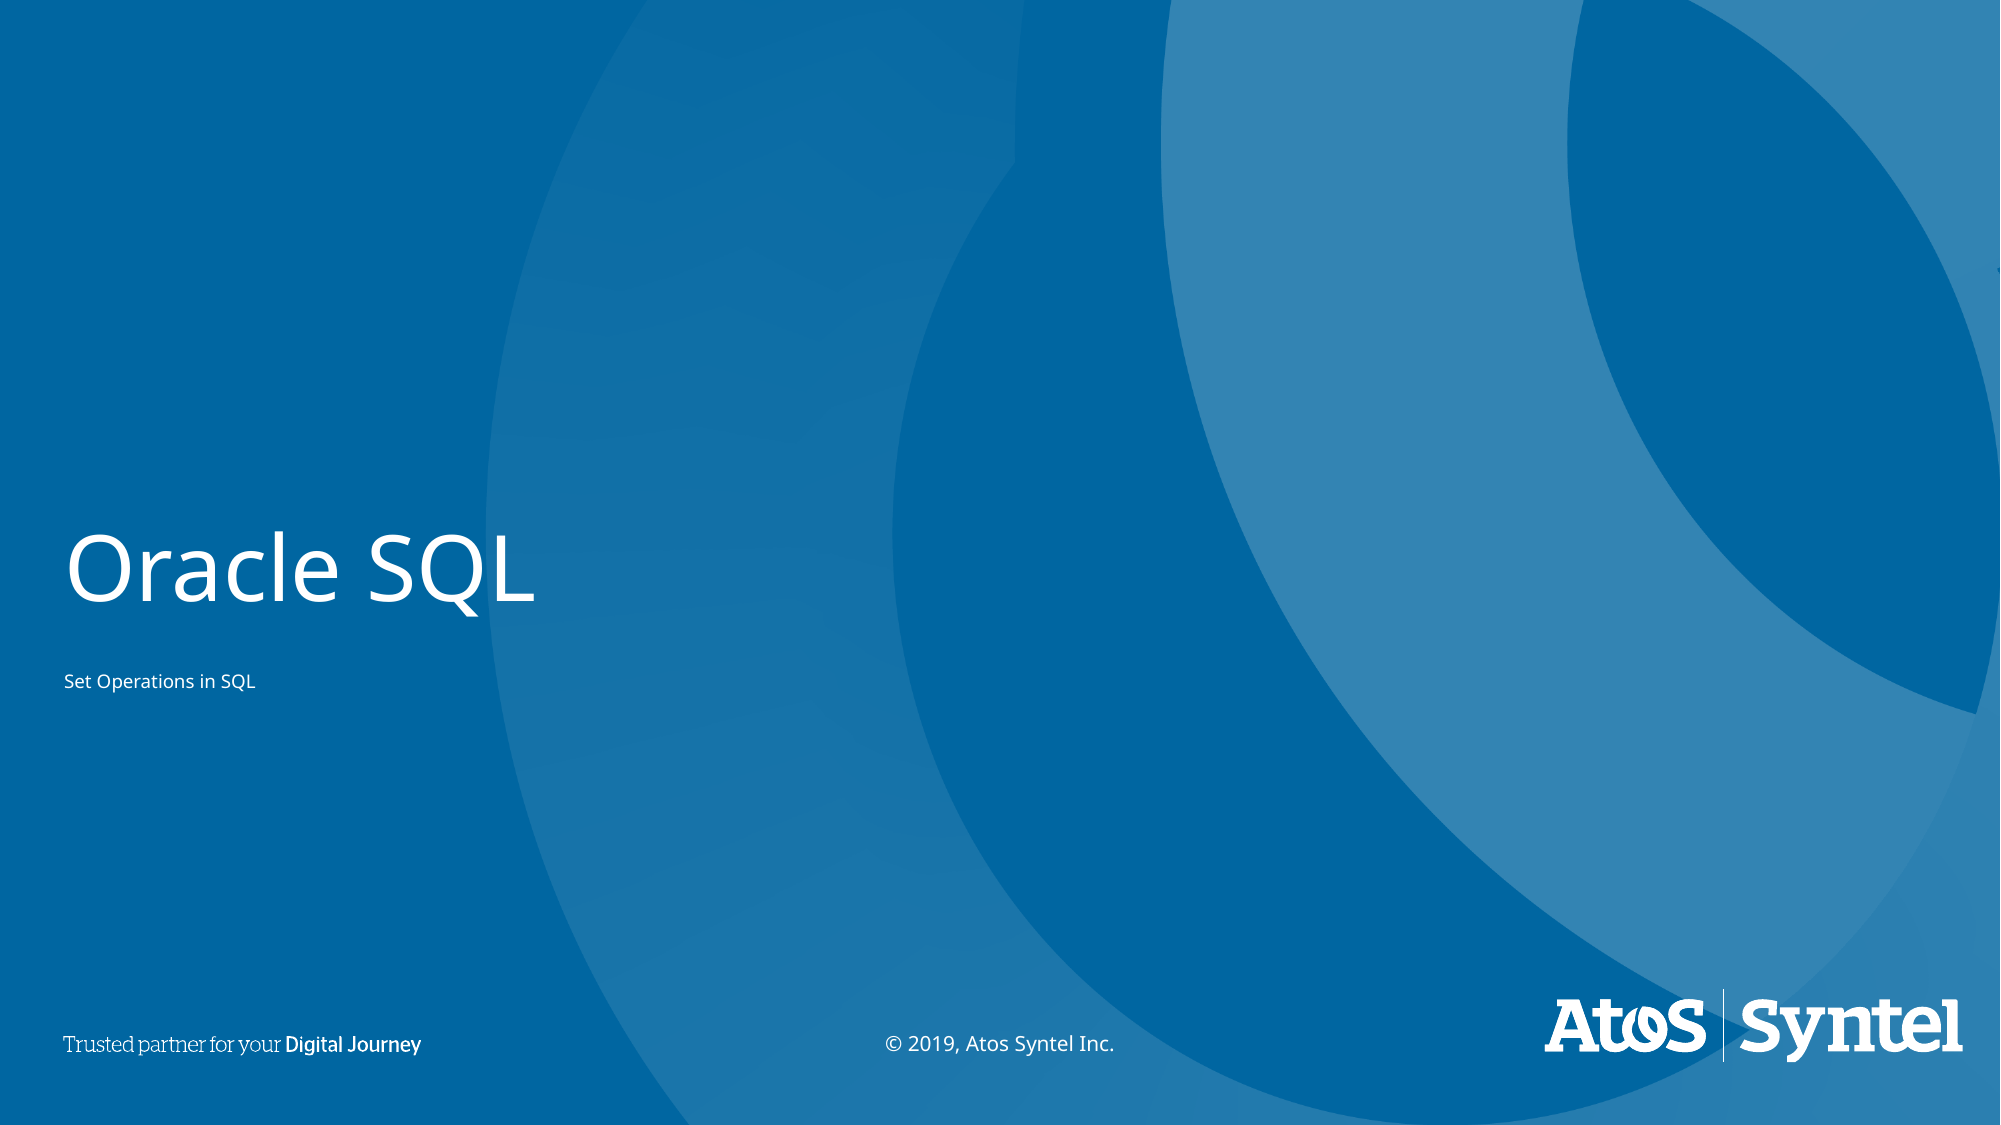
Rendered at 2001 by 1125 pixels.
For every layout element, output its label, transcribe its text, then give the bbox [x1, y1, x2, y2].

subtitle Set Operations in SQL [64, 645, 674, 693]
picture [0, 0, 2000, 1125]
title Oracle SQL [64, 483, 1963, 646]
